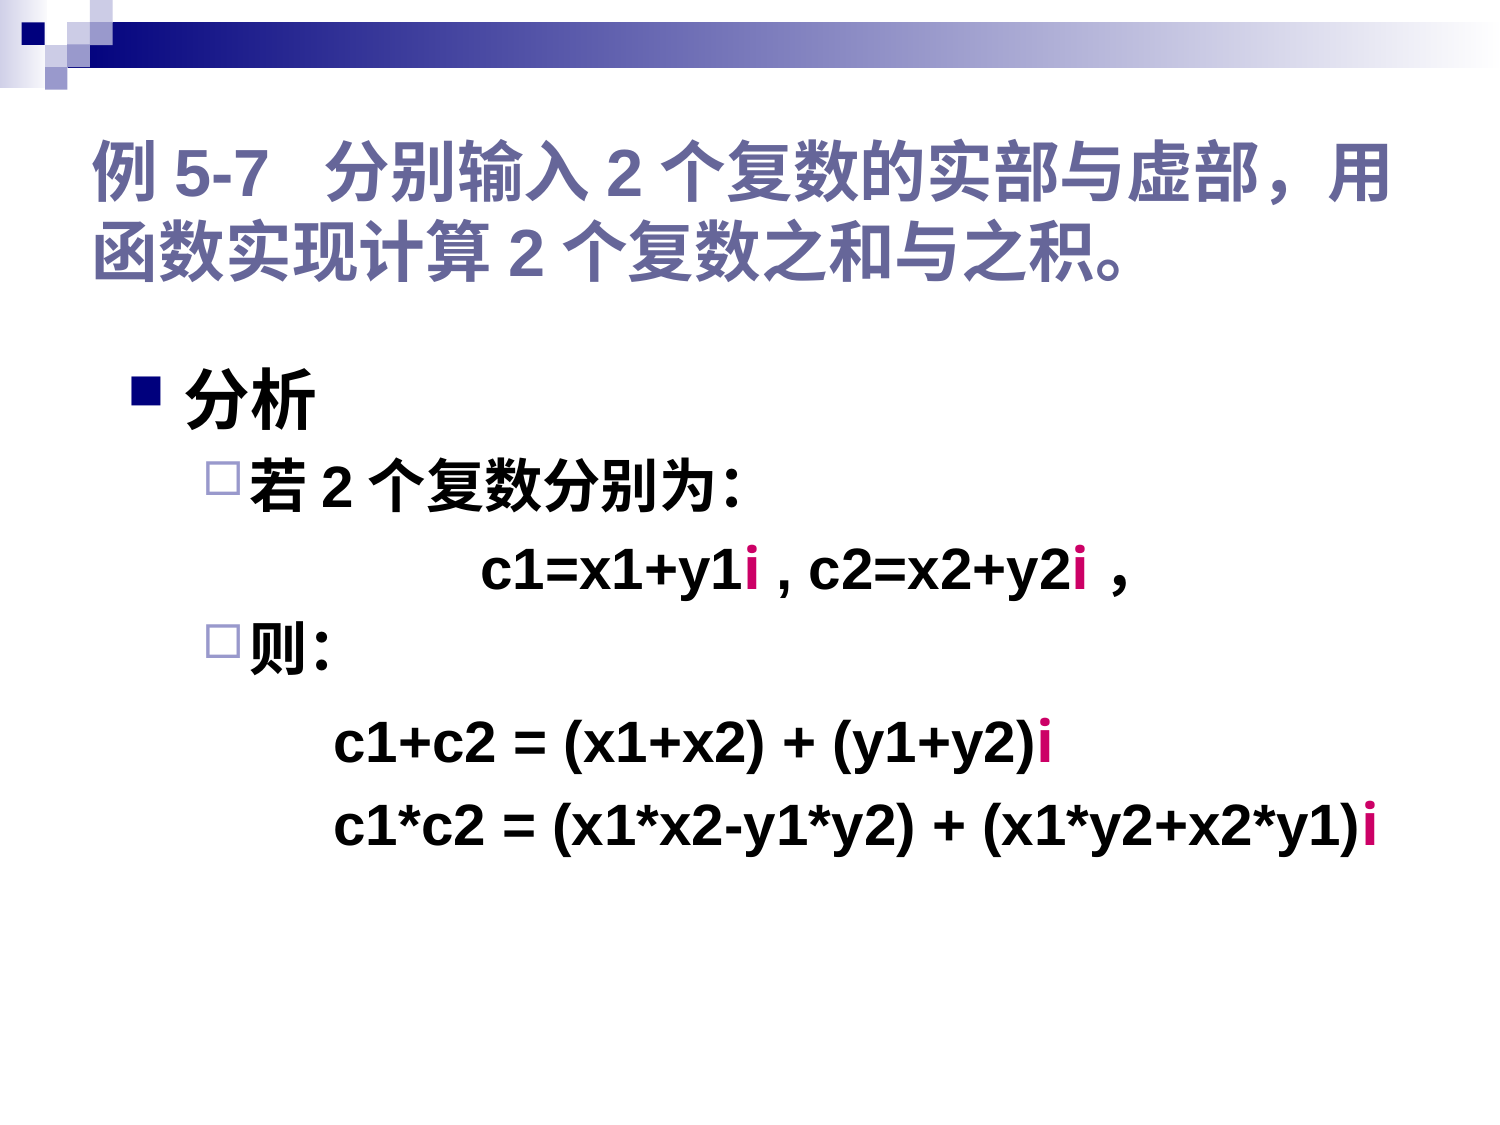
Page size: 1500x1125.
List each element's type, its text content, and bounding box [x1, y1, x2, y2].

title 例5-7 分别输入2个复数的实部与虚部，用函数实现计算2个复数之和与之积。 [76, 125, 1436, 294]
list 分析 若2个复数分别为： c1=x1+y1i , c2=x2+y2i， 则： c1+c2 = (x1+x2) + (y1+y2)i c1*c2 = (x1*x2-y1*y2) + (x1*y2+x2*y1)i [112, 350, 1412, 1059]
